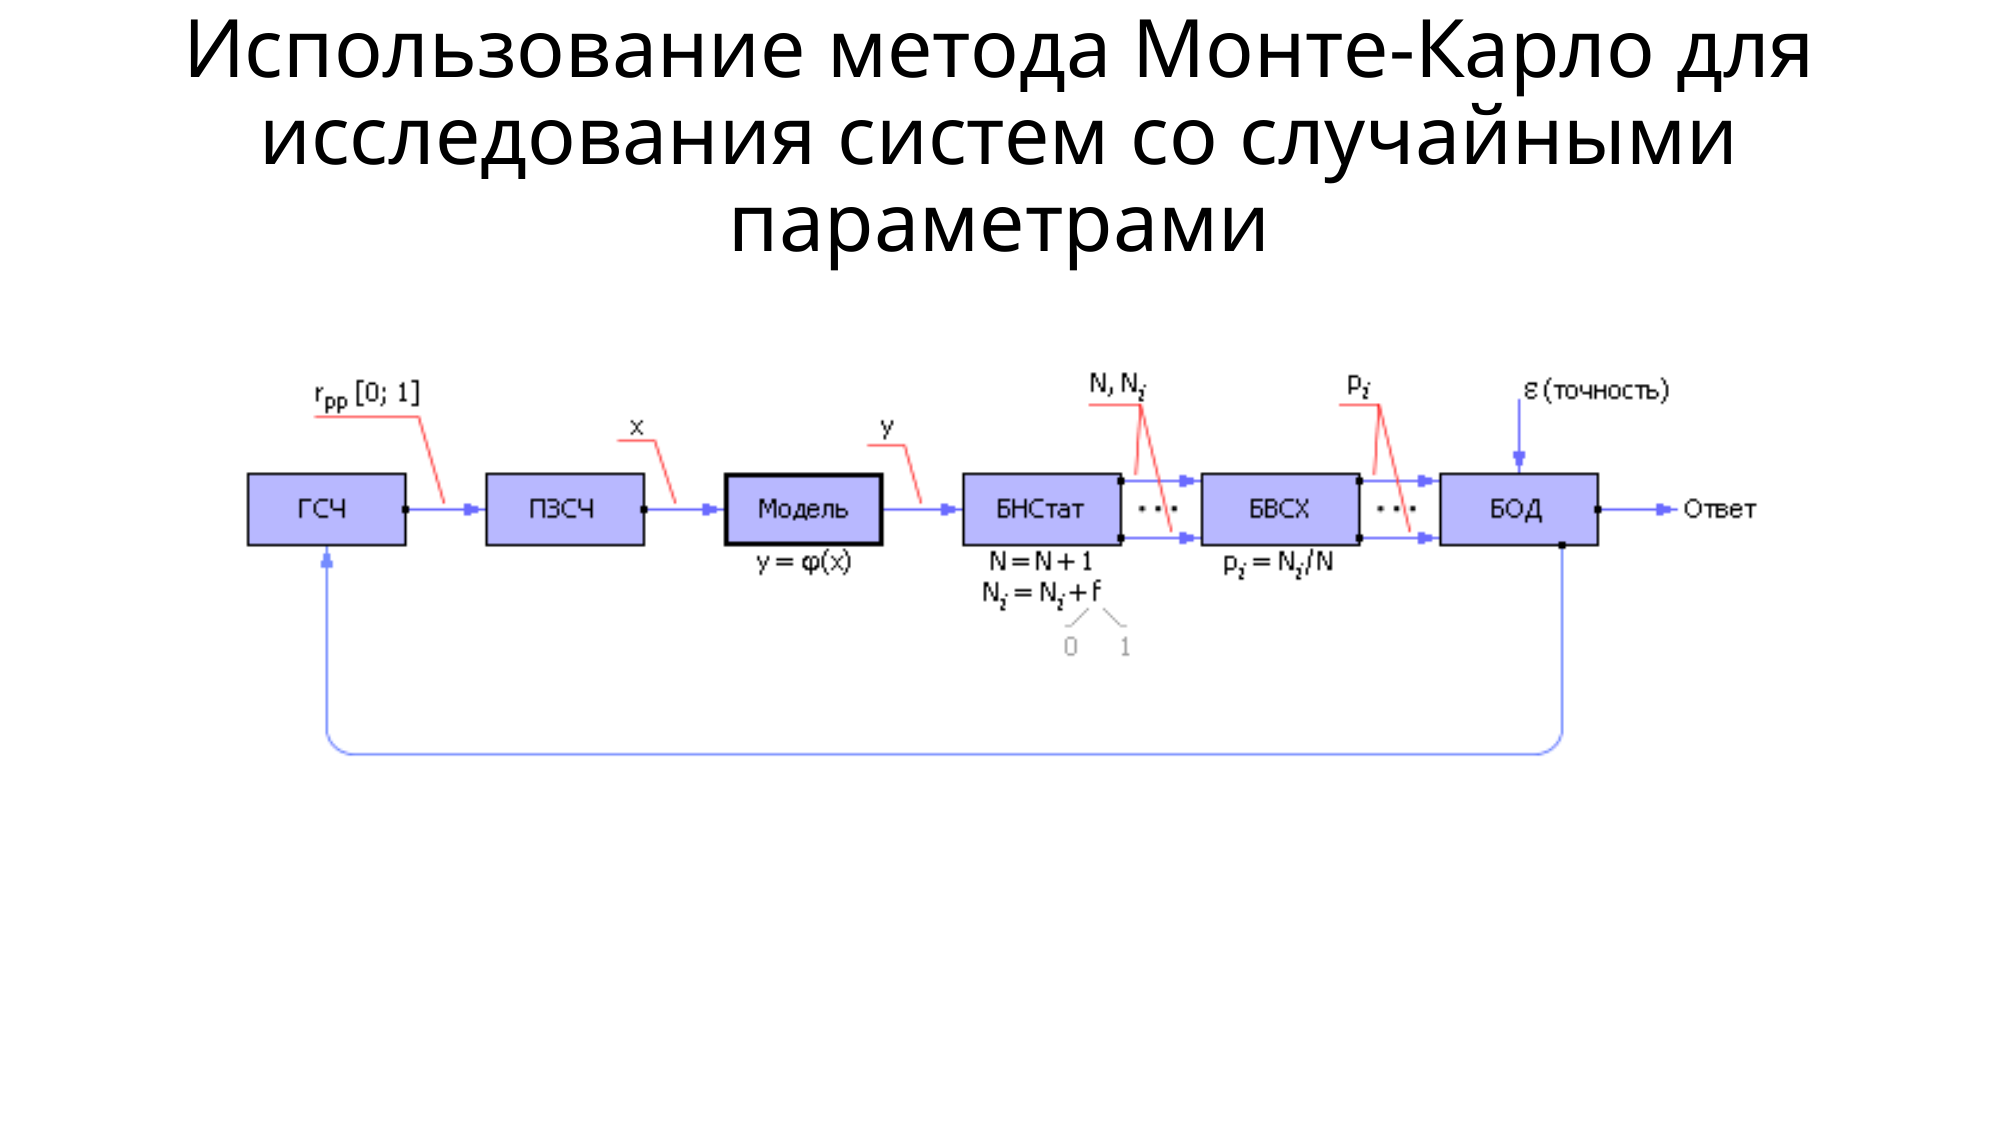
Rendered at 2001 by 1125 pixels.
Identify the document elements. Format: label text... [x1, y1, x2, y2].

title Использование метода Монте-Карло для исследования систем со случайными параметрами [137, 1, 1863, 278]
picture [219, 326, 1781, 799]
